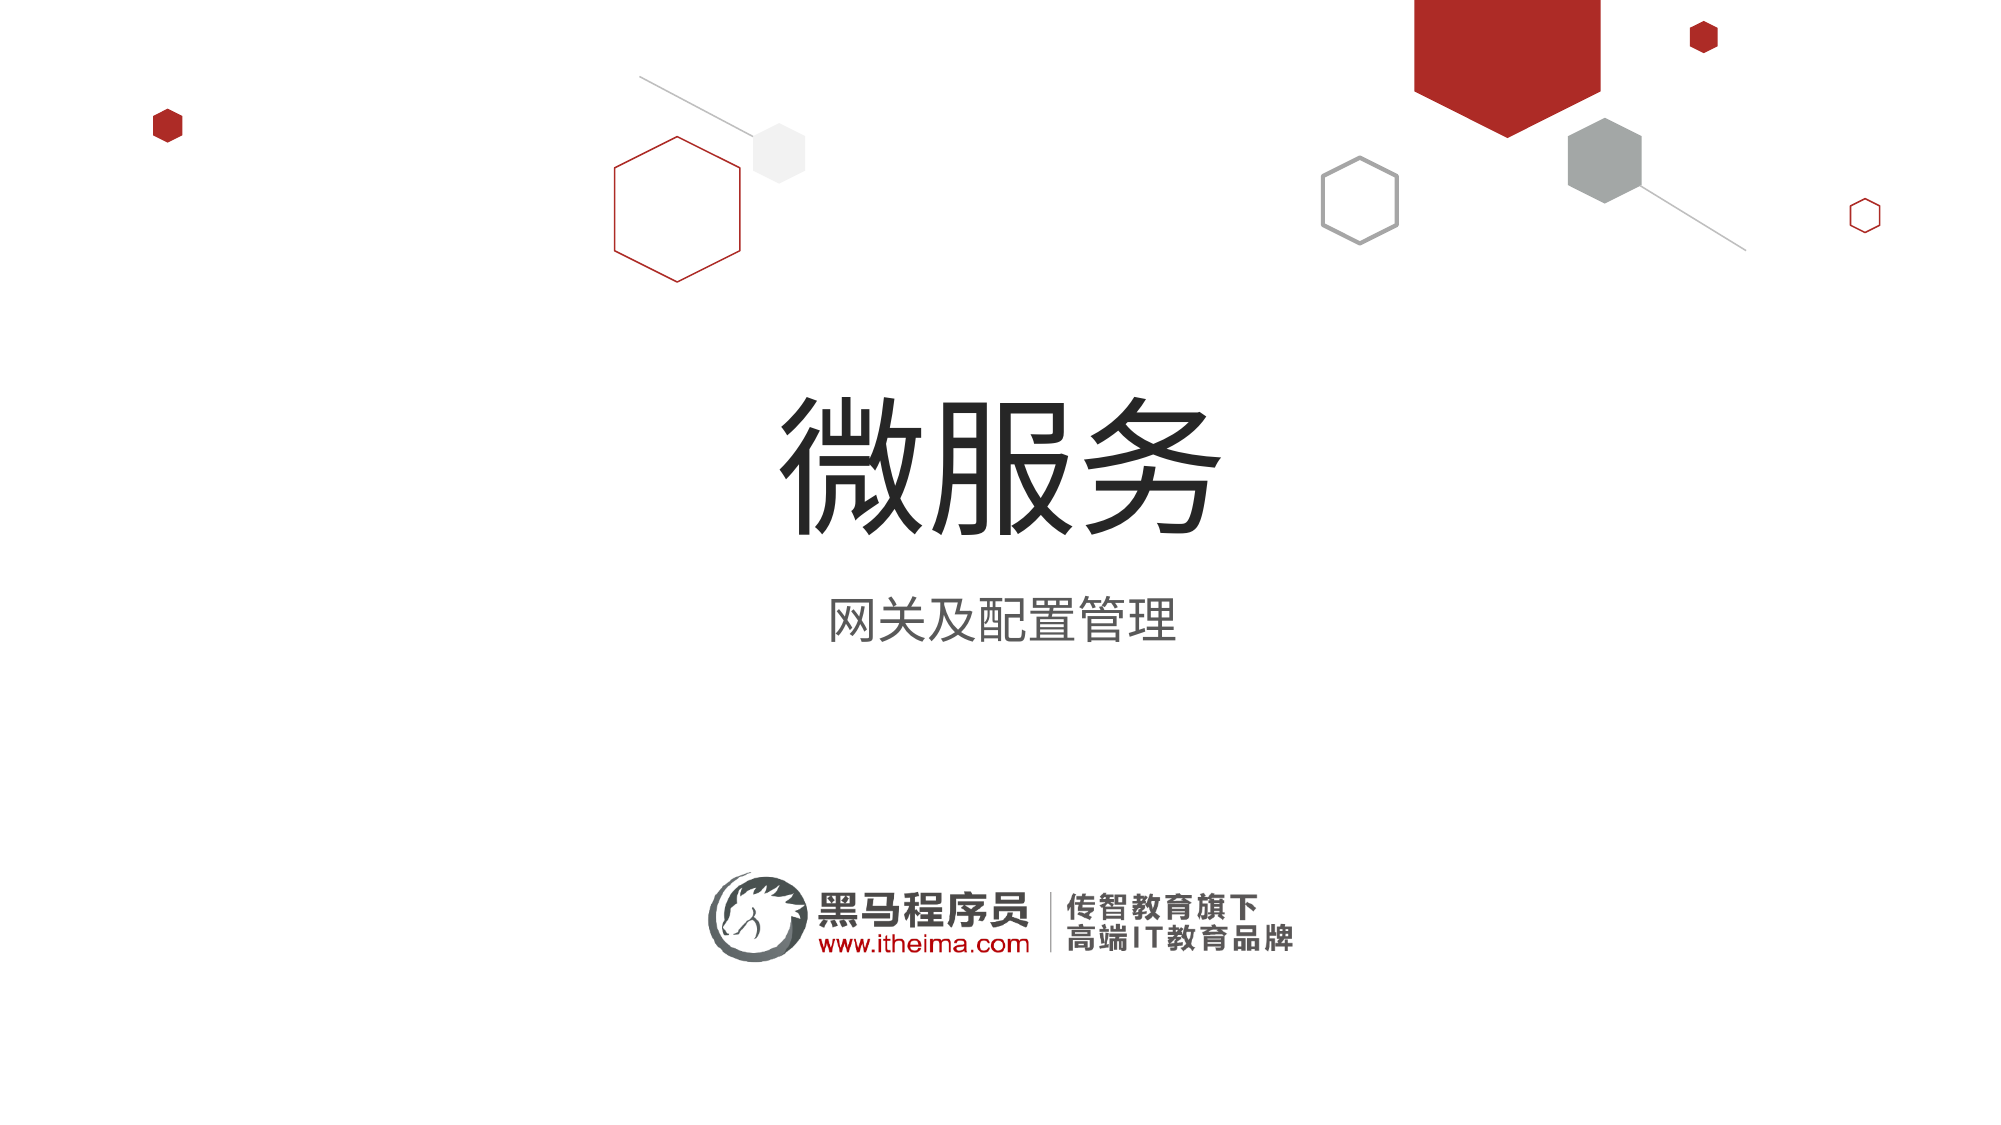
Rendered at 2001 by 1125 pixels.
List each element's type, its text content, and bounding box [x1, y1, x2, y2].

title 微服务 [137, 368, 1867, 559]
picture [707, 868, 1293, 965]
list 网关及配置管理 [137, 566, 1867, 671]
